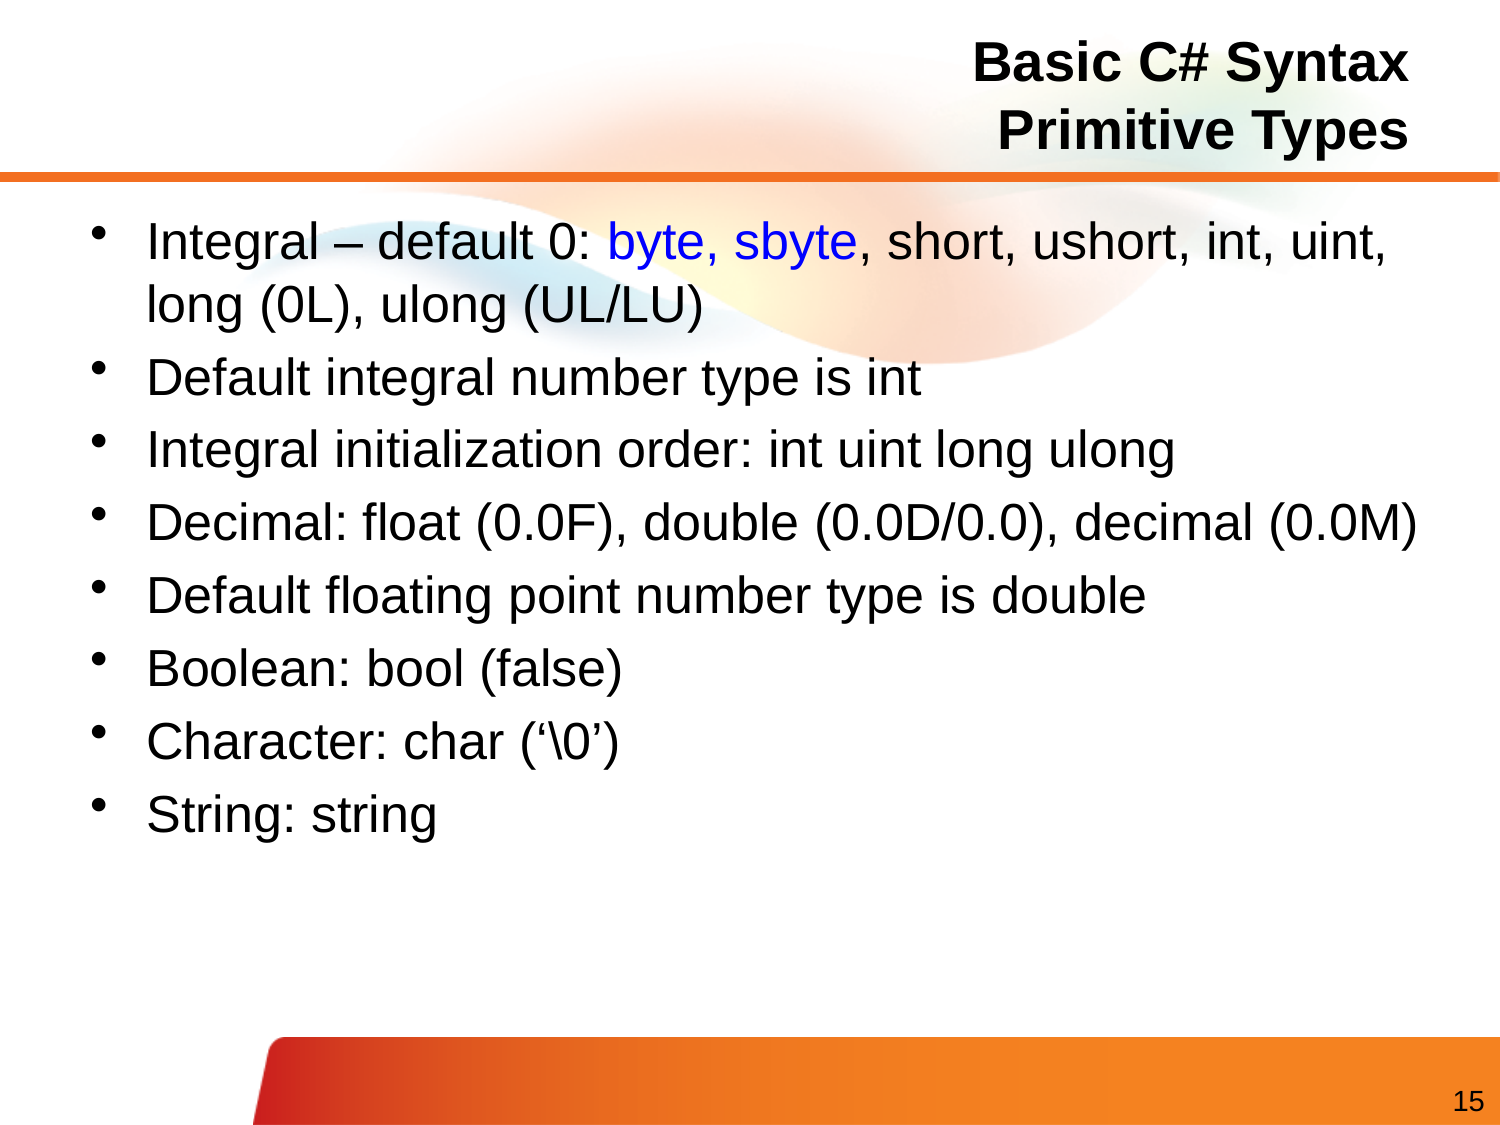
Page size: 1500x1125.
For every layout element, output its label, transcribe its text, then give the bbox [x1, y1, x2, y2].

picture [0, 0, 1500, 200]
title Basic C# Syntax Primitive Types [437, 24, 1425, 161]
slide_number 15 [1149, 1074, 1500, 1125]
list Integral – default 0: byte, sbyte, short, ushort, int, uint, long (0L), ulong (UL/LU) Default integral number type is int Integral initialization order: int uint long ulong Decimal: float (0.0F), double (0.0D/0.0), decimal (0.0M) Default floating point number type is double Boolean: bool (false) Character: char (‘\0’) String: string [75, 200, 1436, 1005]
picture [253, 1037, 1500, 1125]
